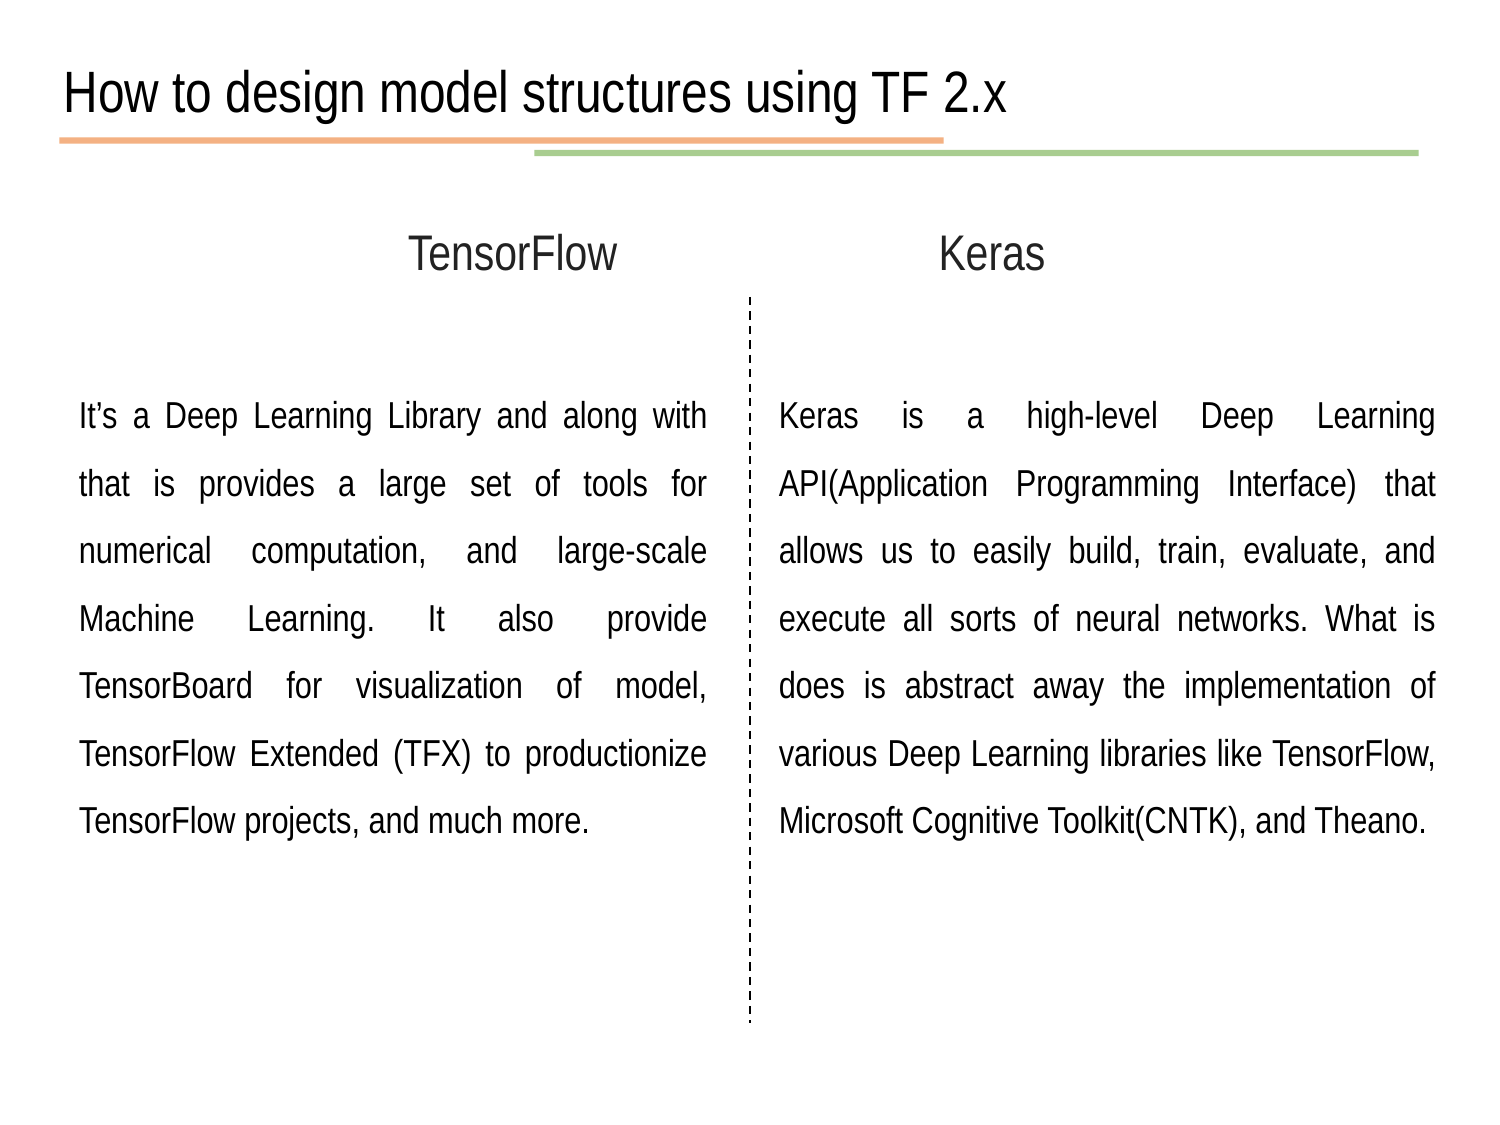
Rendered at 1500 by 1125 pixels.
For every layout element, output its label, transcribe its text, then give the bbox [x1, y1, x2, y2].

text_box How to design model structures using TF 2.x [49, 11, 1451, 132]
text_box Keras is a high-level Deep Learning API(Application Programming Interface) that allows us to easily build, train, evaluate, and execute all sorts of neural networks. What is does is abstract away the implementation of various Deep Learning libraries like TensorFlow, Microsoft Cognitive Toolkit(CNTK), and Theano. [763, 361, 1451, 917]
text_box Keras [923, 213, 1063, 288]
text_box It’s a Deep Learning Library and along with that is provides a large set of tools for numerical computation, and large-scale Machine Learning. It also provide TensorBoard for visualization of model, TensorFlow Extended (TFX) to productionize TensorFlow projects, and much more. [64, 361, 723, 849]
text_box TensorFlow [393, 213, 676, 288]
